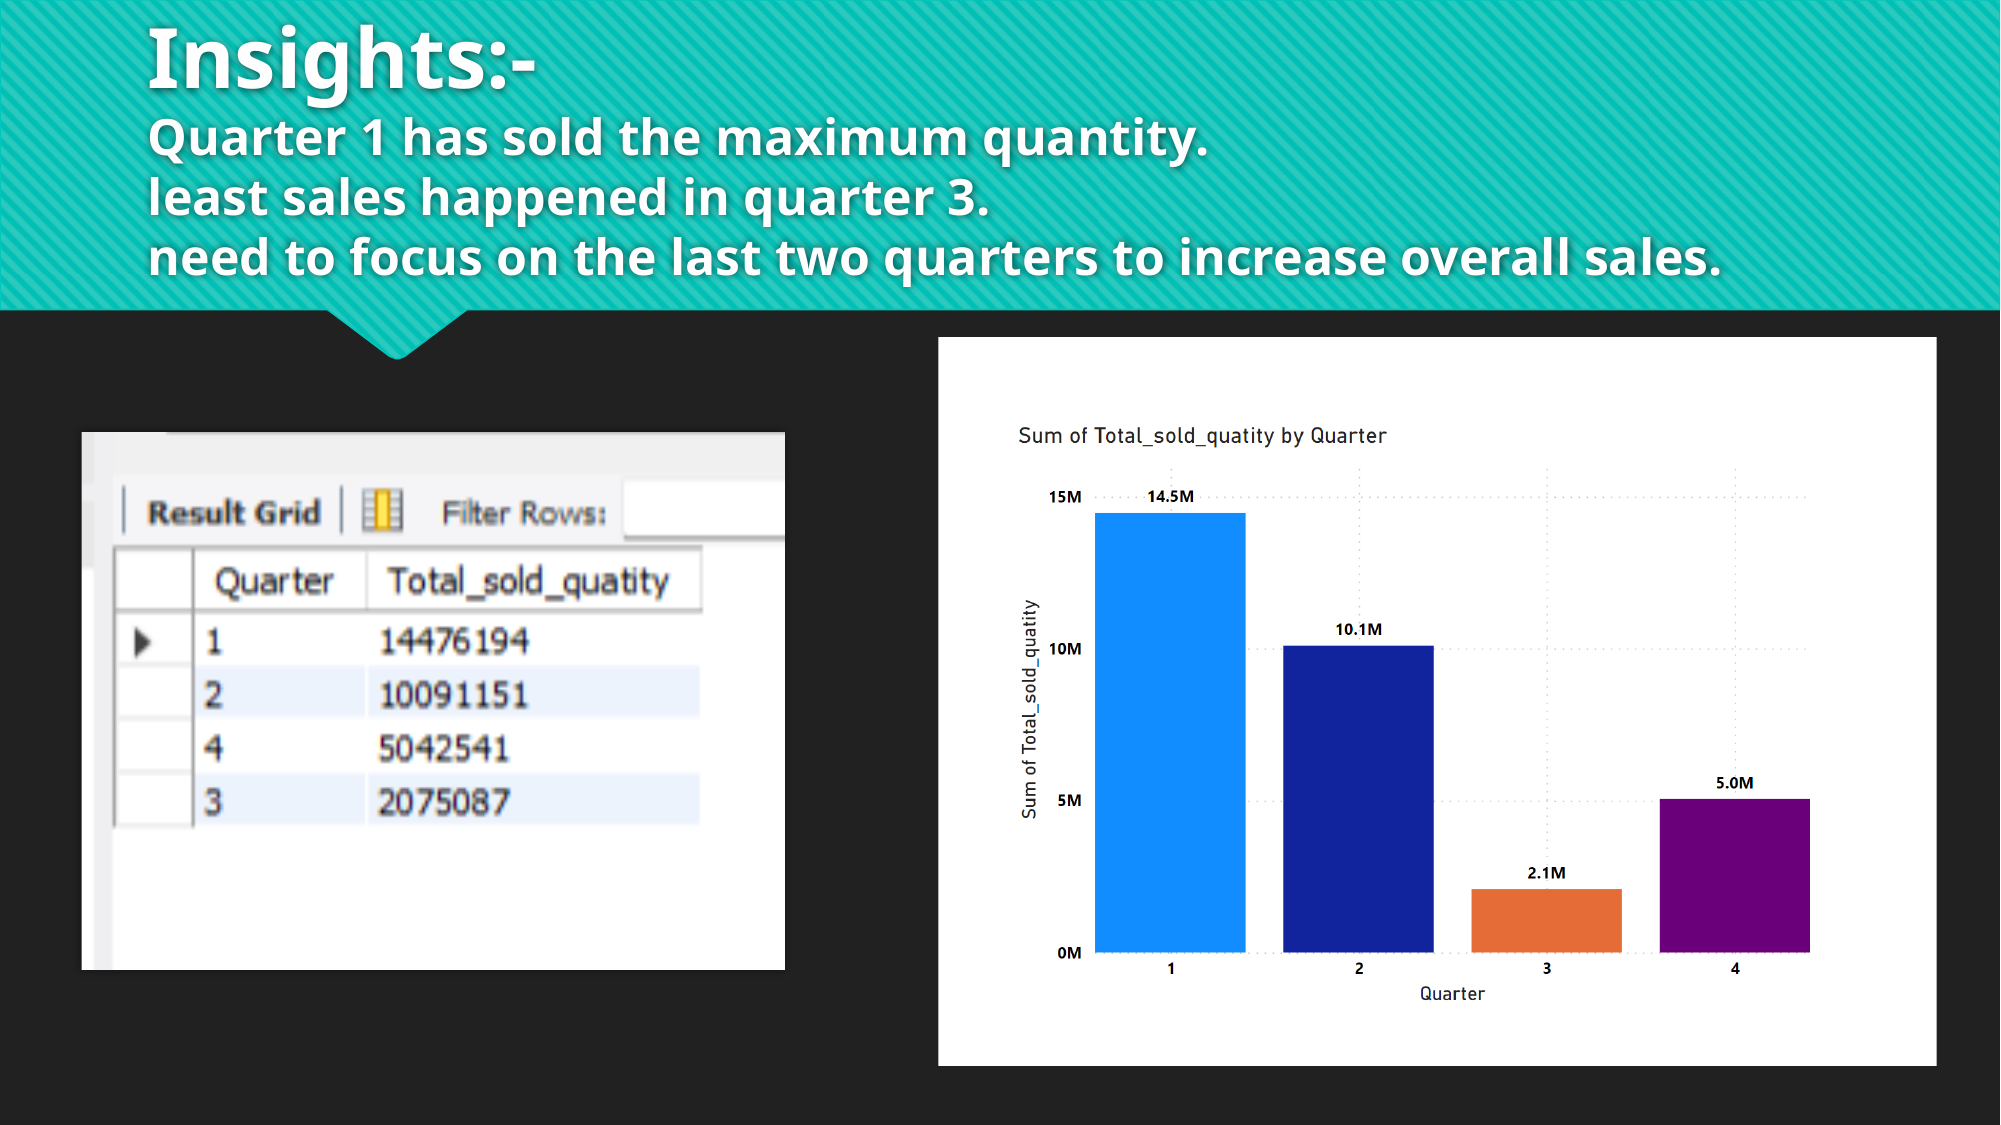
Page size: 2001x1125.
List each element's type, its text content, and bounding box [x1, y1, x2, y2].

picture [938, 336, 1937, 1066]
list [81, 432, 786, 971]
title Insights:- Quarter 1 has sold the maximum quantity. least sales happened in quarter 3. need to focus on the last two quarters to increase overall sales. [132, 134, 1868, 294]
